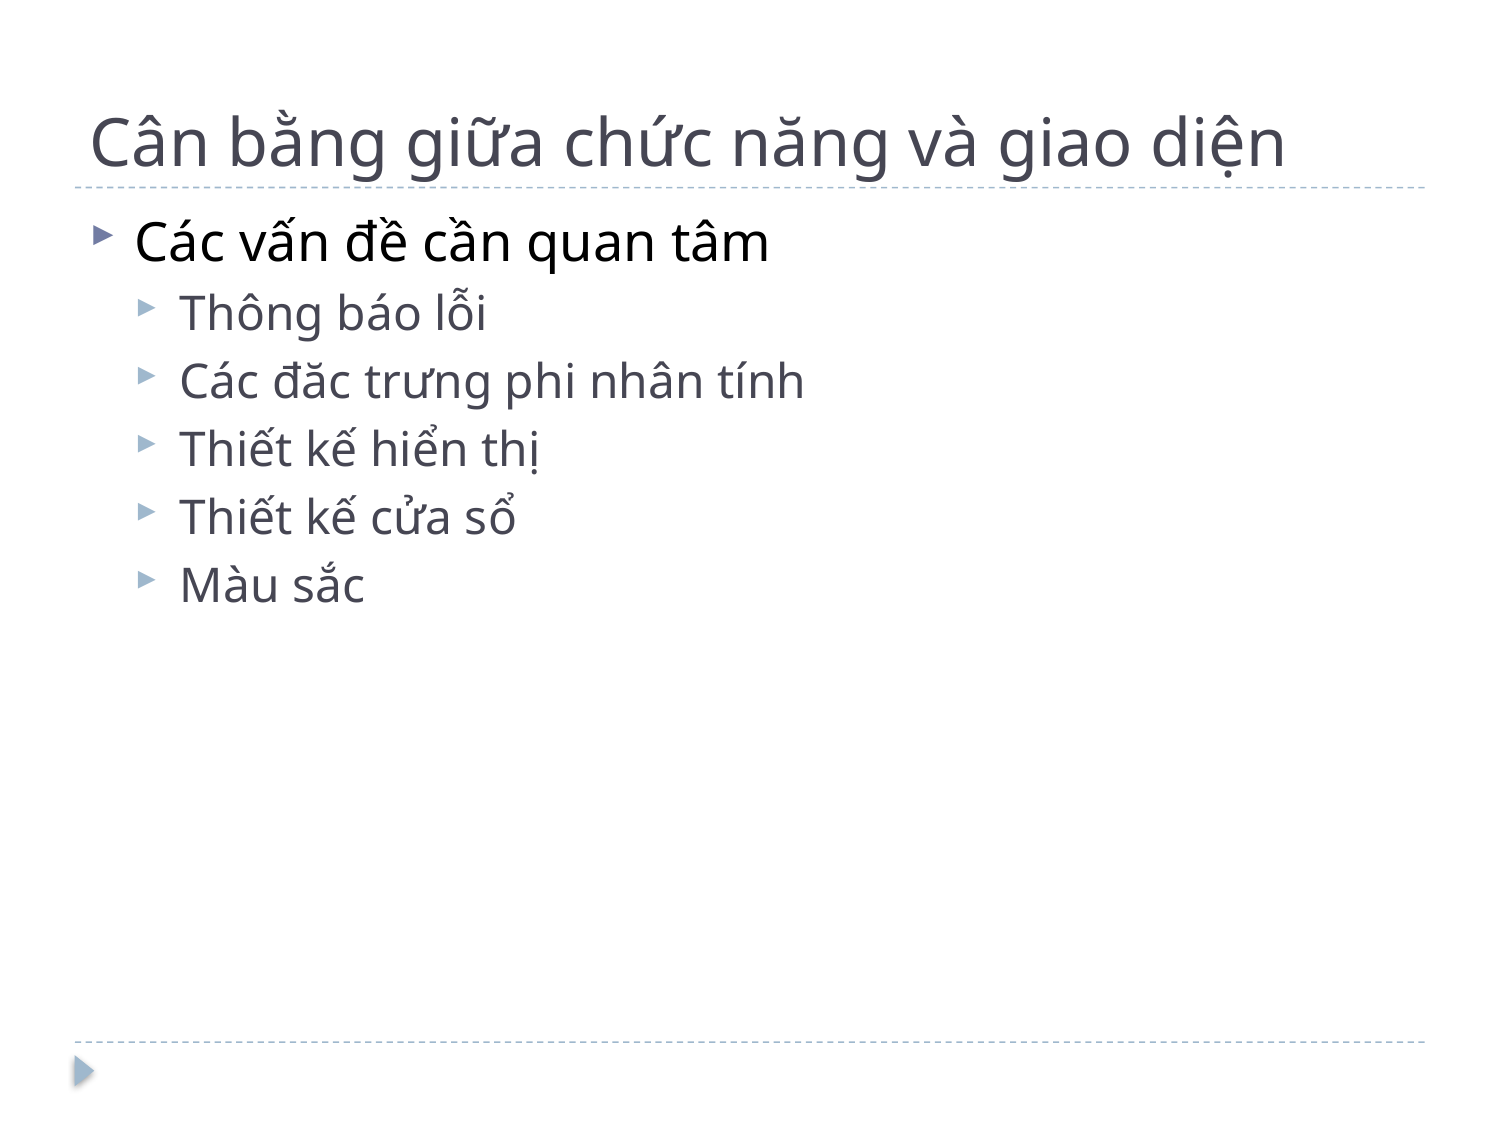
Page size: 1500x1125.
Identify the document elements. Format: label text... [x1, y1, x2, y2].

title Cân bằng giữa chức năng và giao diện [75, 24, 1425, 188]
list Các vấn đề cần quan tâm Thông báo lỗi Các đăc trưng phi nhân tính Thiết kế hiển thị Thiết kế cửa sổ Màu sắc [75, 200, 1425, 1010]
